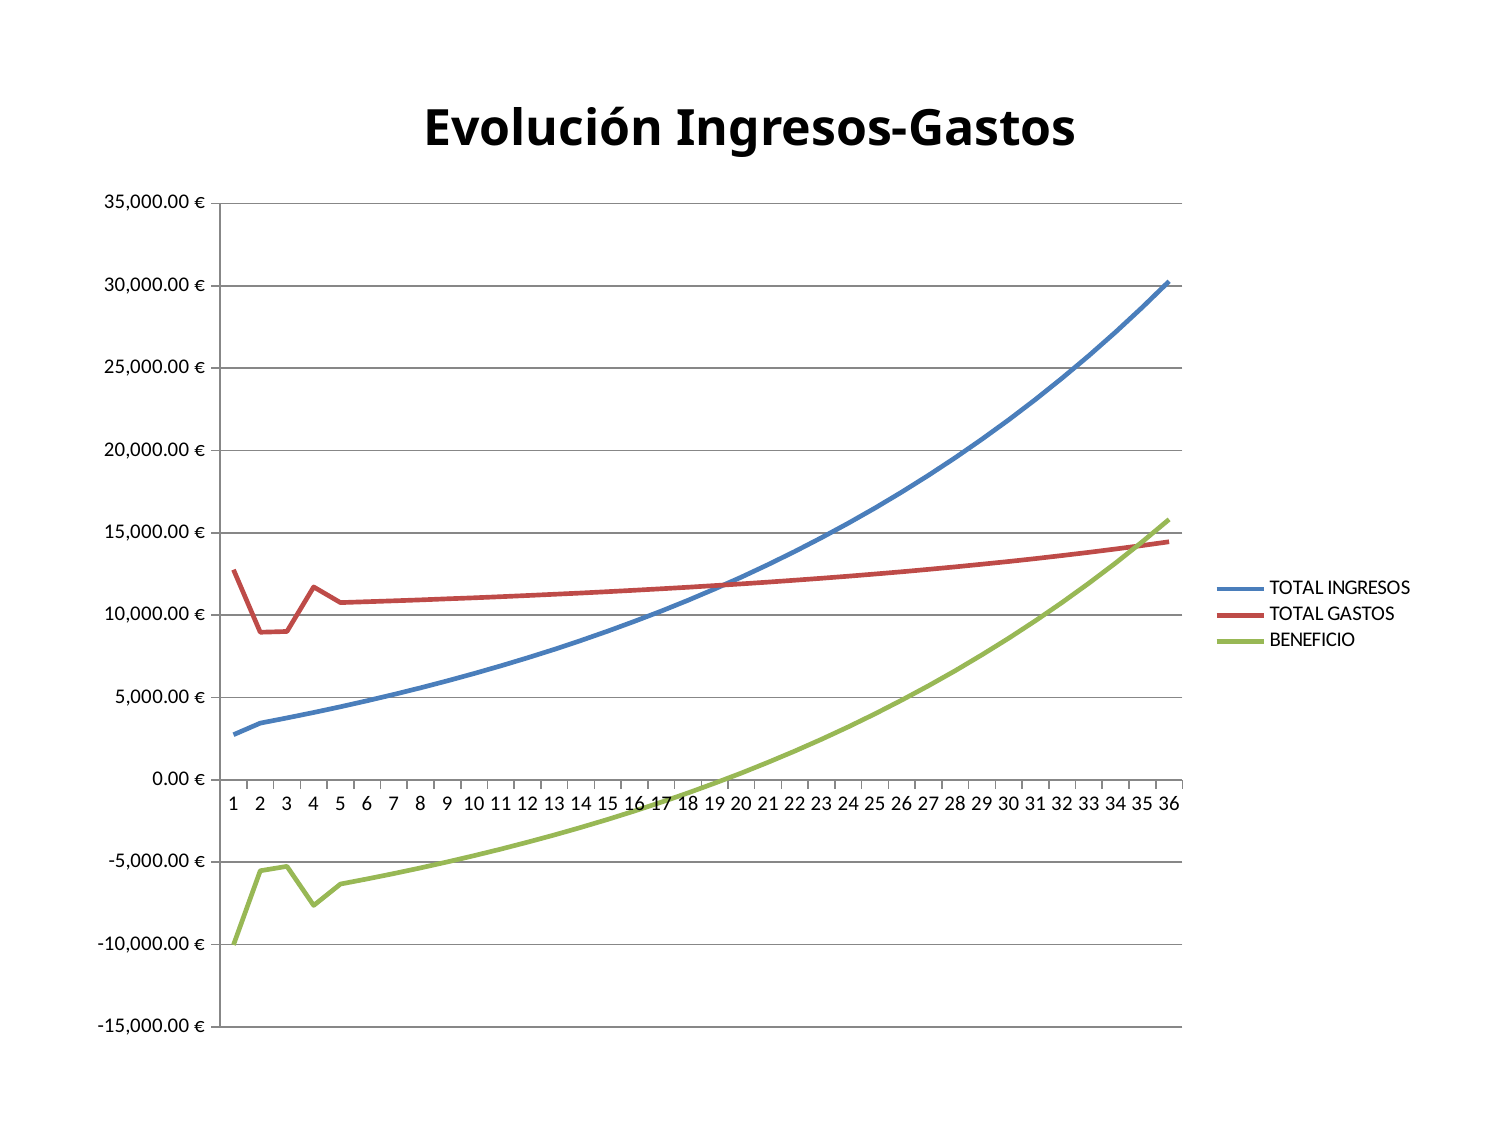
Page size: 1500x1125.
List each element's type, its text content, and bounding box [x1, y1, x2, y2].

text_box Evolución Ingresos-Gastos [0, 88, 1500, 163]
chart [70, 175, 1430, 1055]
